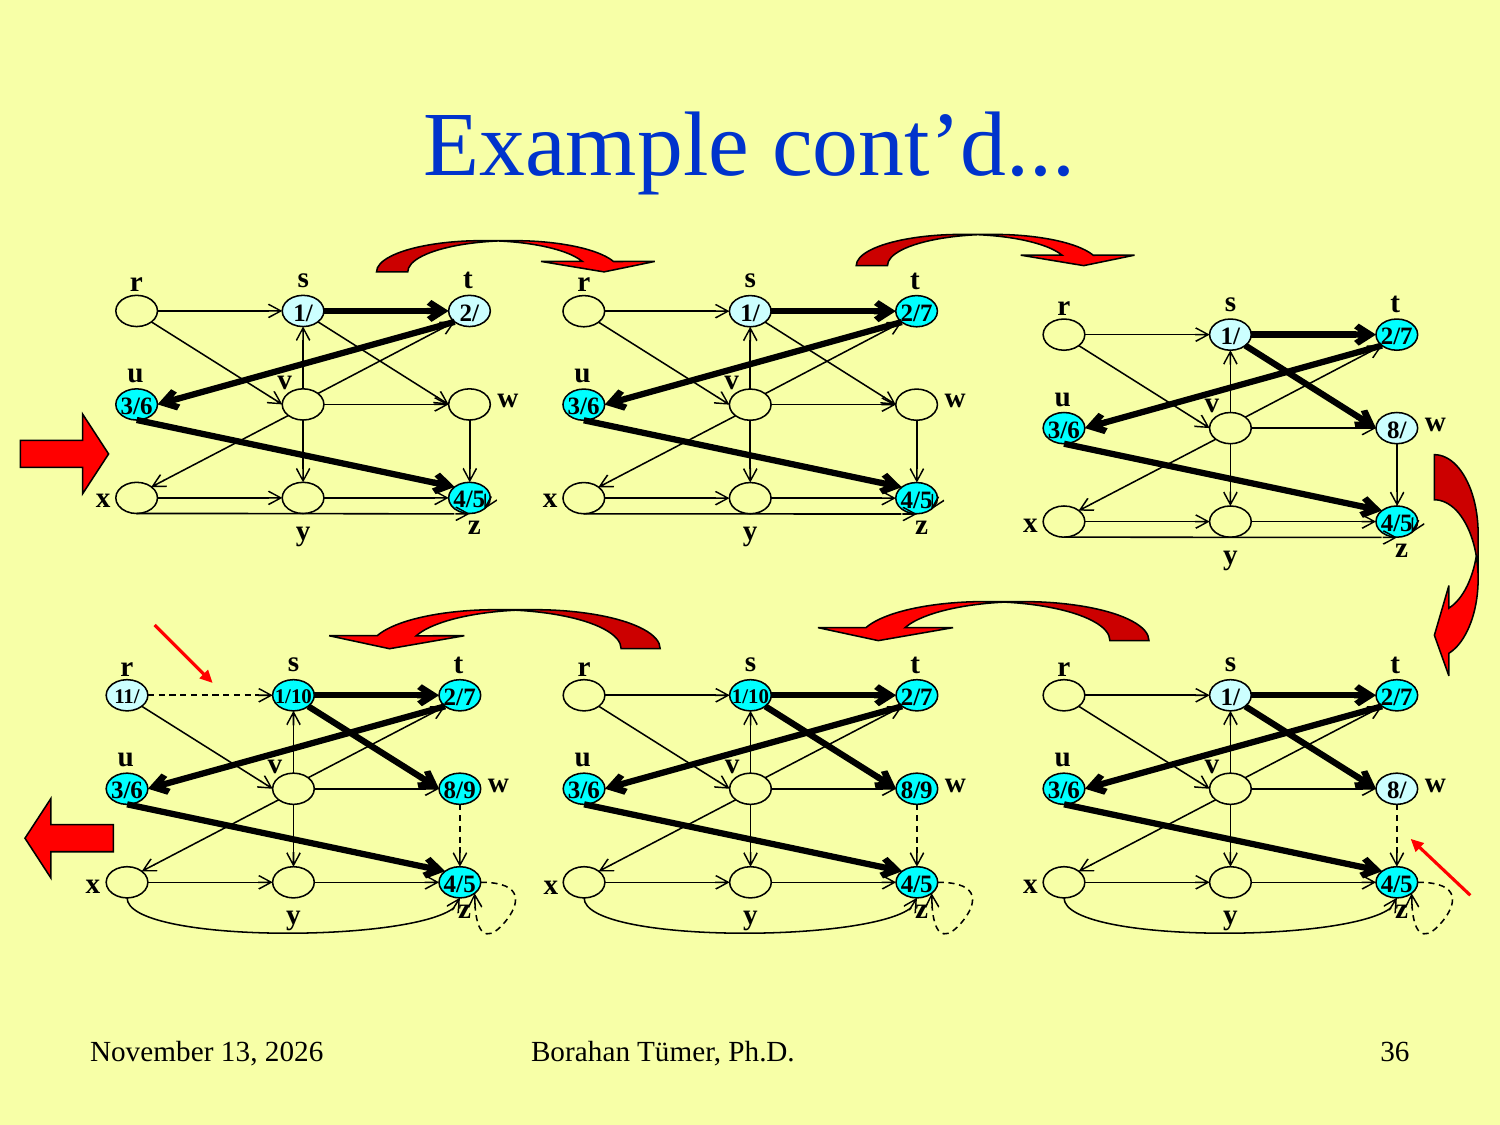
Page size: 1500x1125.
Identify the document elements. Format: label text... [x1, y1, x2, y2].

text_box [817, 601, 1148, 635]
text_box [378, 609, 652, 635]
text_box 8 [527, 609, 650, 635]
title Example cont’d... [75, 45, 1425, 233]
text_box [80, 250, 534, 554]
text_box [1434, 473, 1479, 635]
footer Borahan Tümer, Ph.D. [512, 1024, 988, 1103]
text_box [407, 240, 593, 251]
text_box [1008, 274, 1462, 578]
text_box [869, 234, 1135, 266]
text_box 4 [1017, 601, 1148, 635]
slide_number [75, 1024, 425, 1103]
text_box [24, 798, 70, 879]
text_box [528, 251, 981, 555]
slide_number 36 [1074, 1024, 1425, 1103]
text_box i [410, 240, 483, 250]
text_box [528, 635, 982, 939]
text_box [20, 440, 80, 468]
text_box g [1462, 472, 1479, 561]
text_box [1008, 635, 1471, 939]
text_box h [870, 235, 960, 251]
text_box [70, 635, 525, 939]
